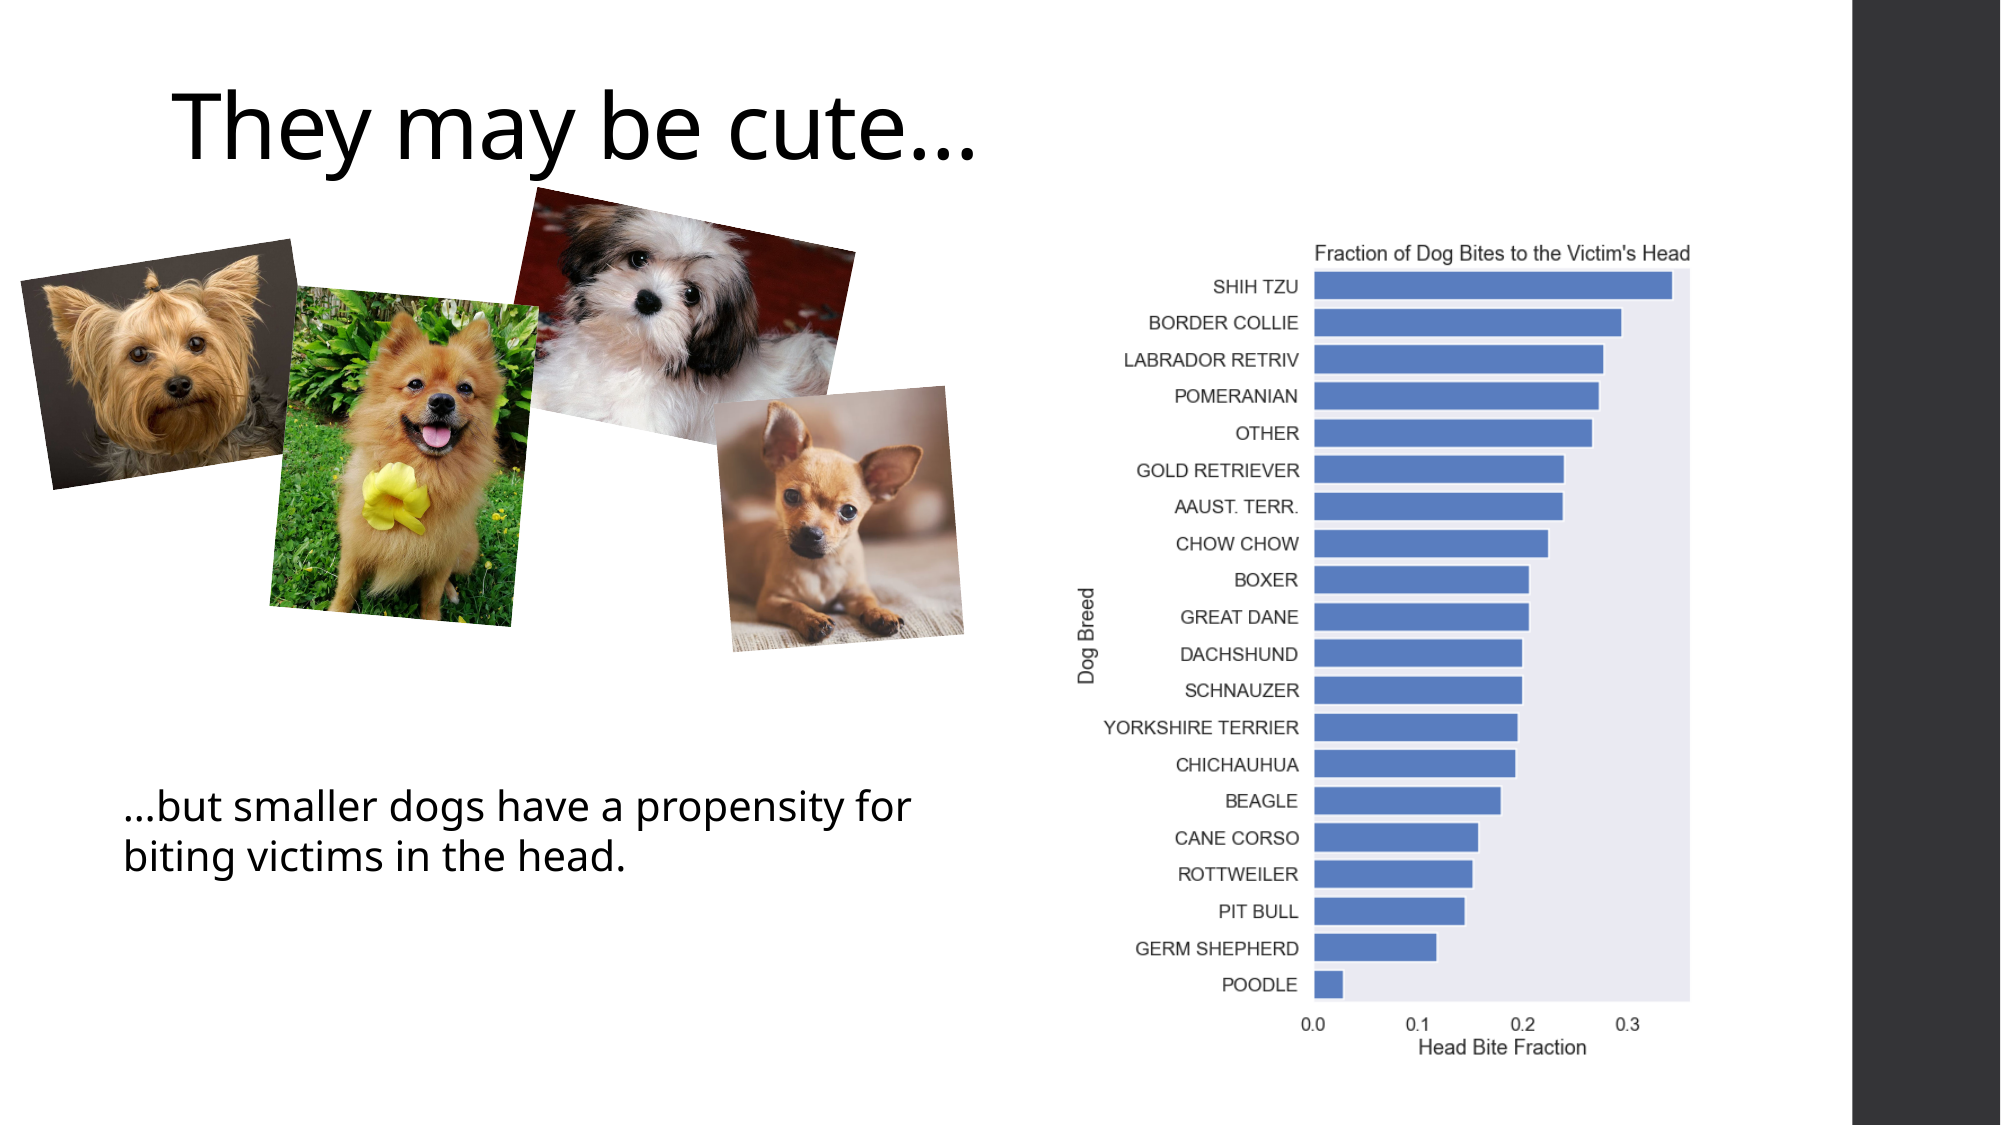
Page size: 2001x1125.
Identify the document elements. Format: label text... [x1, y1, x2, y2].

picture [21, 187, 965, 653]
title They may be cute… [156, 0, 1747, 187]
text_box …but smaller dogs have a propensity for biting victims in the head. [108, 772, 965, 887]
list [1070, 237, 1699, 1067]
